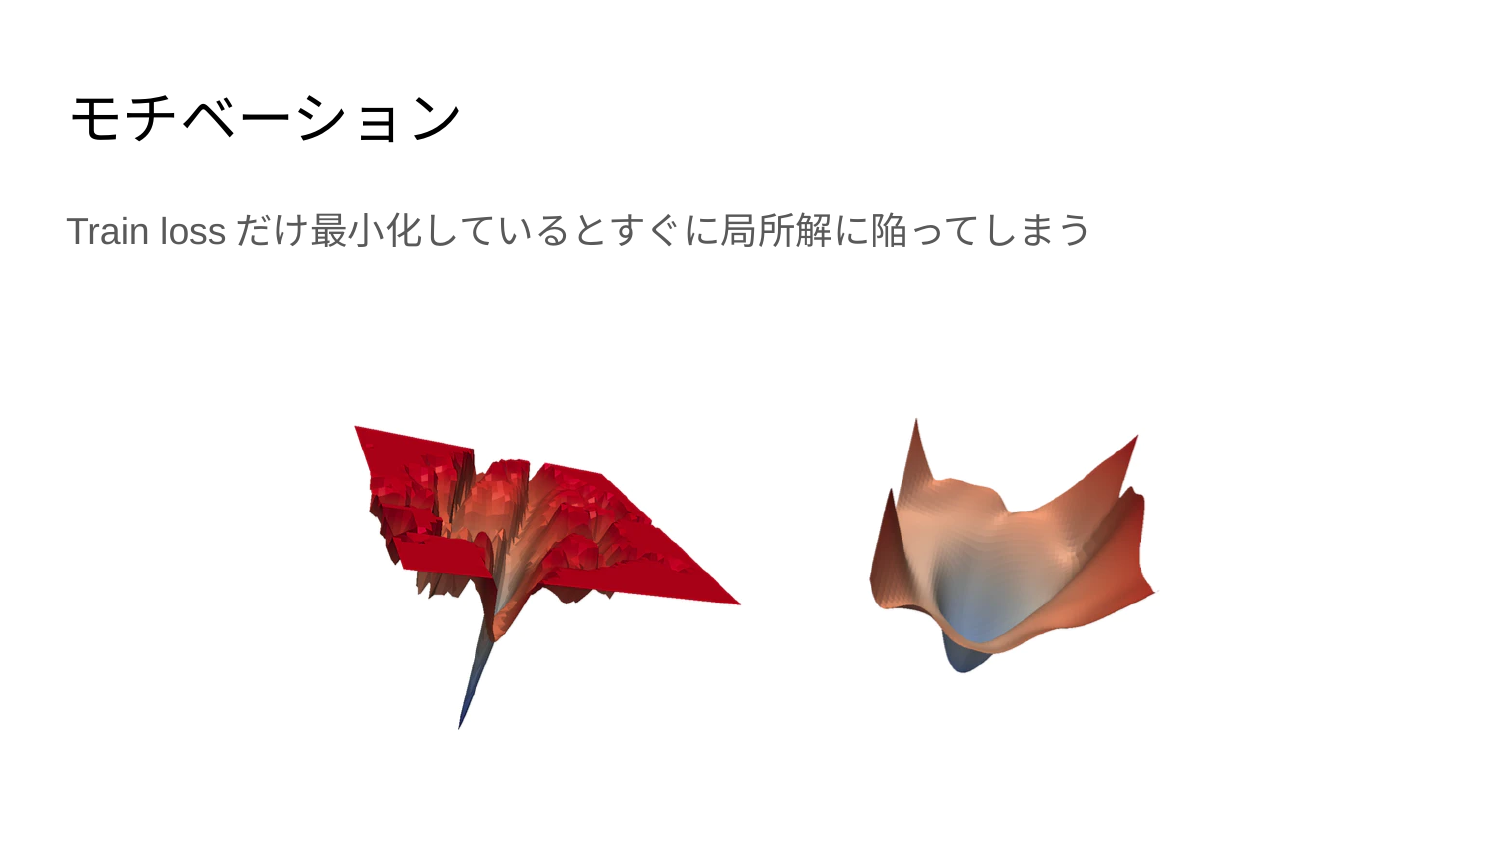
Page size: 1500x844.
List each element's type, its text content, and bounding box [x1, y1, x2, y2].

title モチベーション [51, 72, 1449, 167]
list Train lossだけ最小化しているとすぐに局所解に陥ってしまう [51, 189, 1449, 750]
picture [323, 388, 1177, 757]
